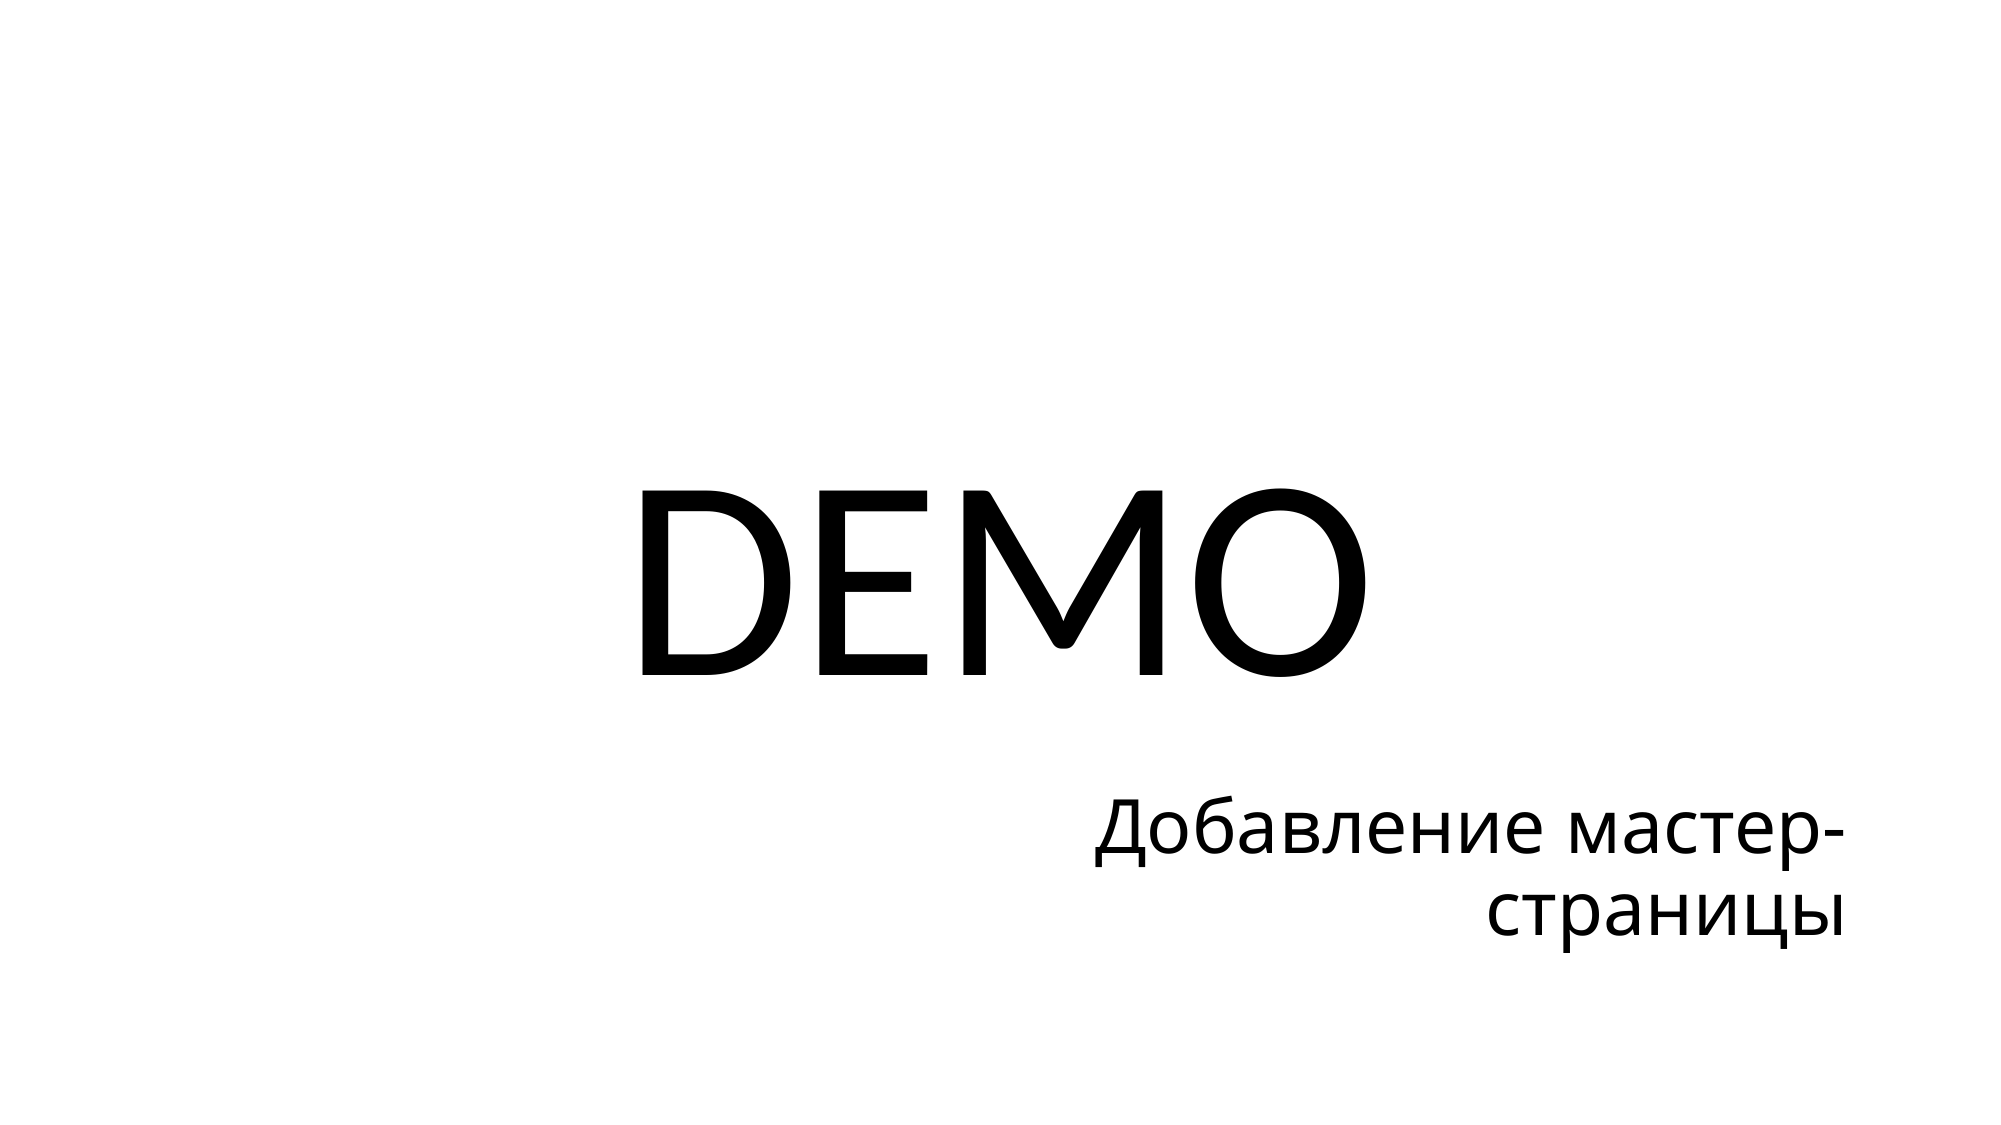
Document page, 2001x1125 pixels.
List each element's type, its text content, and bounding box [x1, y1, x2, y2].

title Добавление мастер-страницы [833, 807, 1863, 933]
